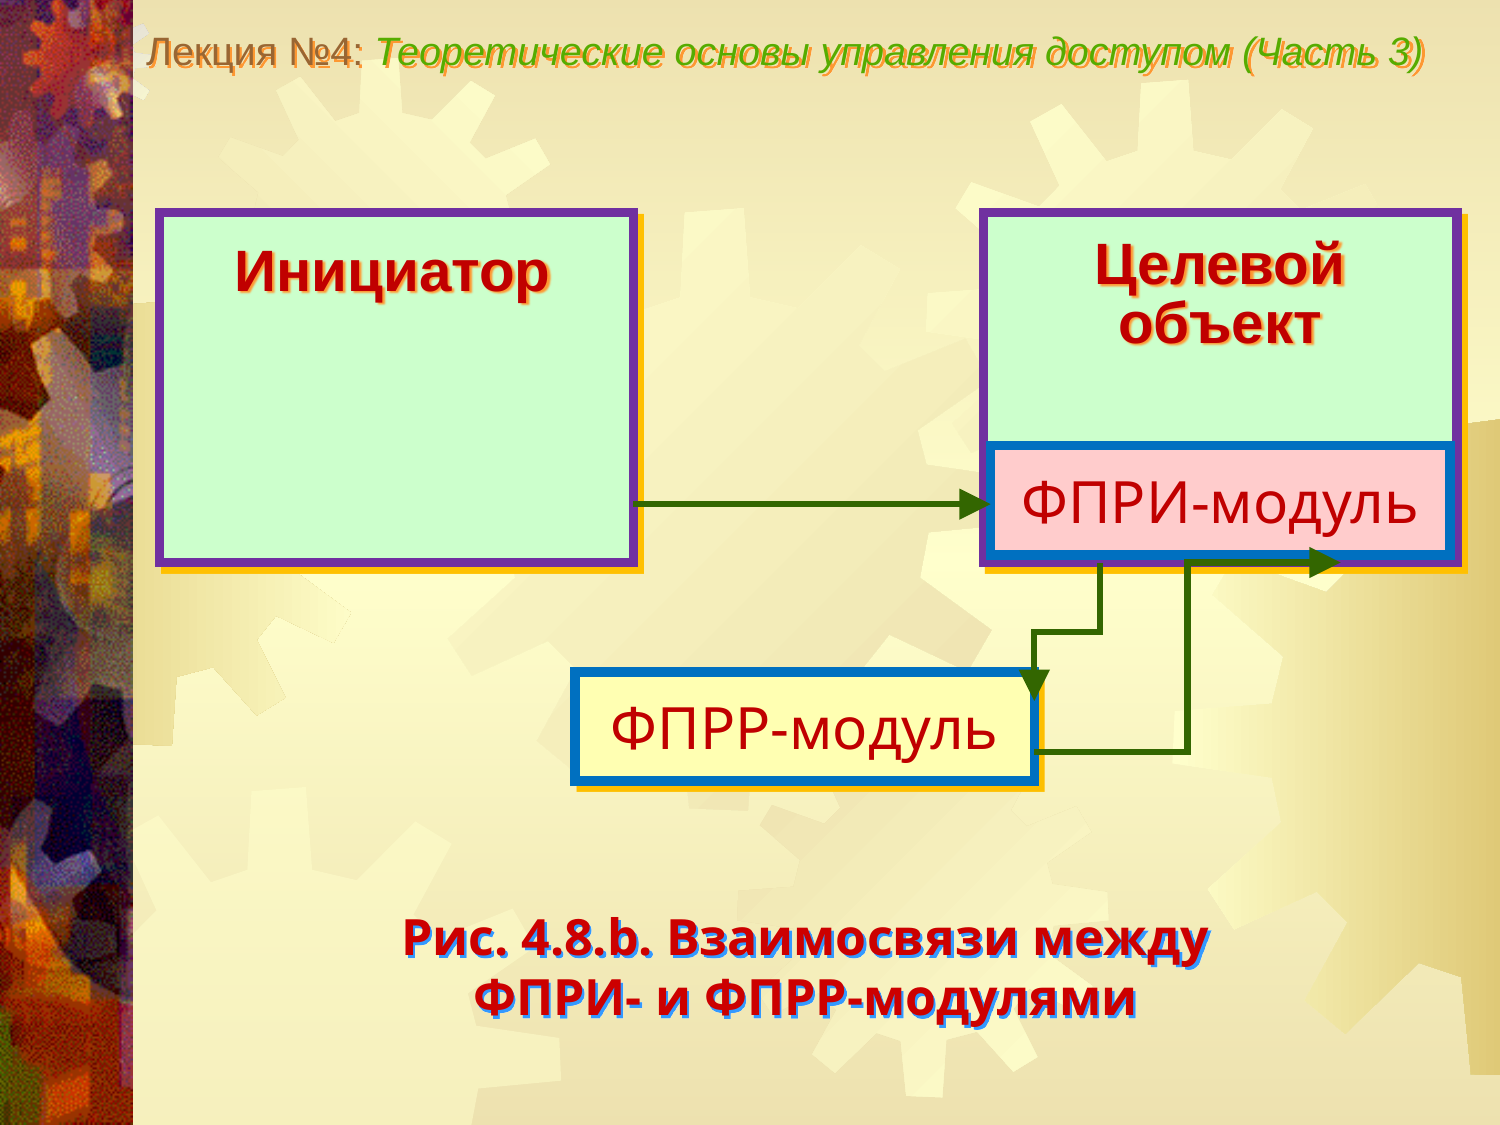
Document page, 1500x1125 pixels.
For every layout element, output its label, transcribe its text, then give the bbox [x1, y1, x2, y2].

picture [0, 0, 133, 1125]
text_box Рис. 4.8.b. Взаимосвязи между ФПРИ- и ФПРР-модулями [152, 905, 1459, 1026]
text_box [159, 212, 1458, 782]
text_box Лекция №4: Теоретические основы управления доступом (Часть 3) [123, 31, 1500, 75]
